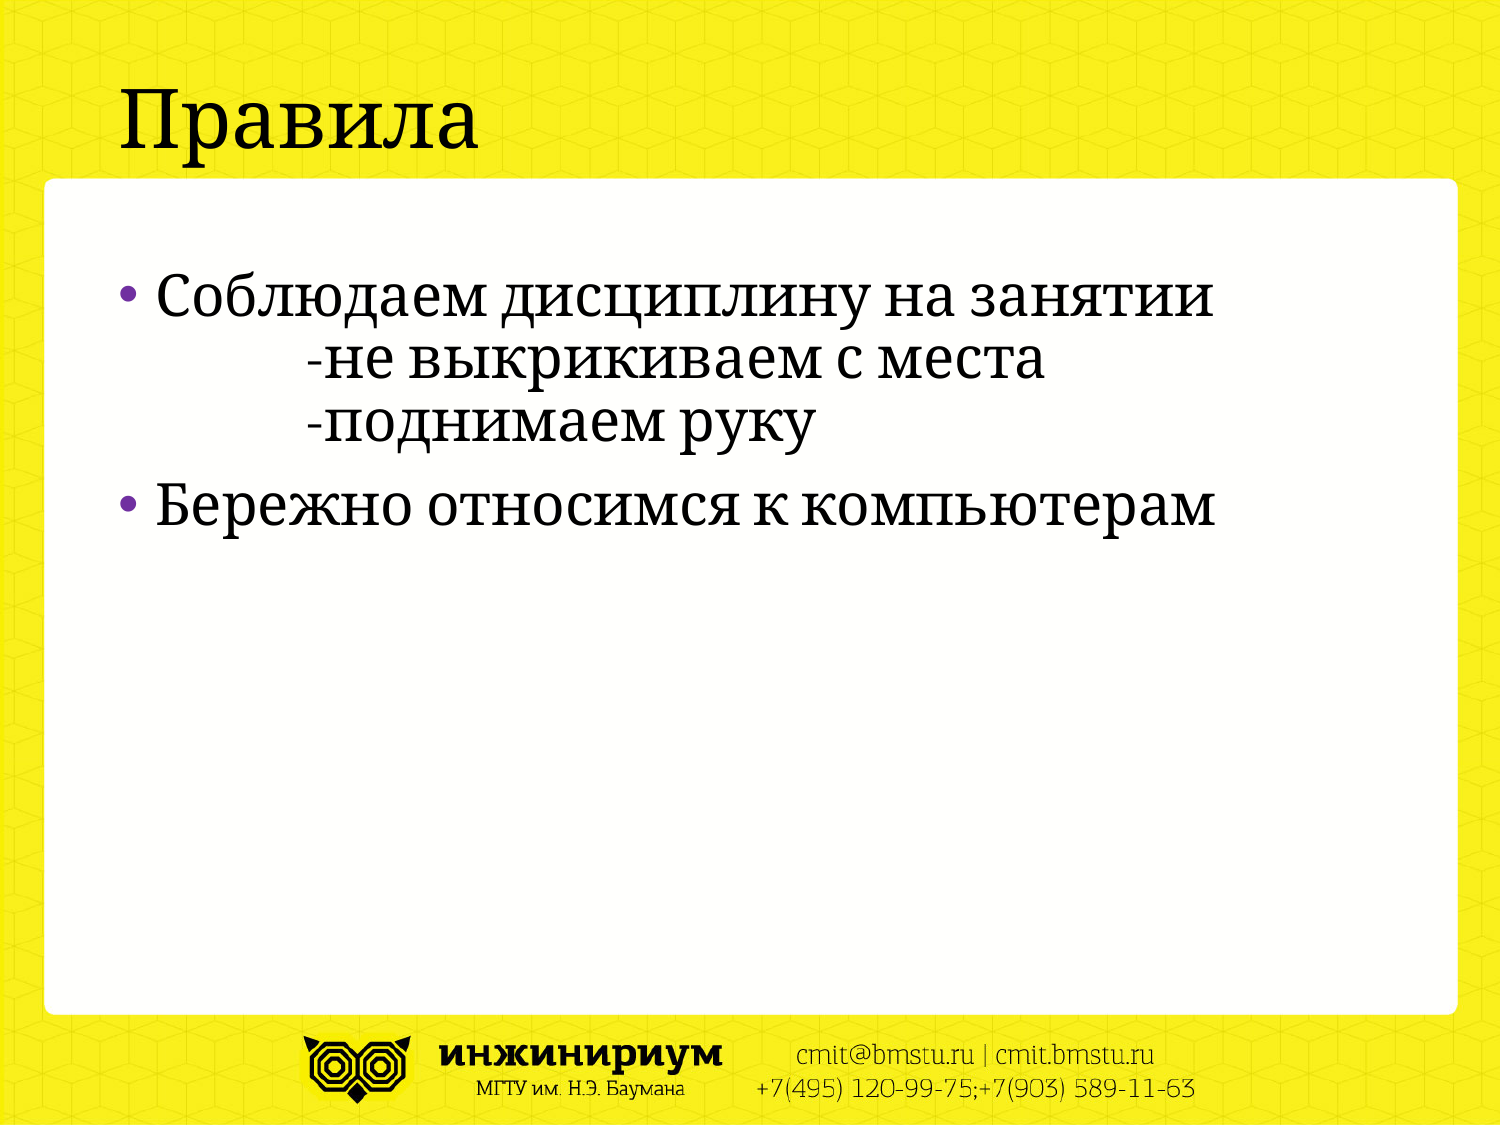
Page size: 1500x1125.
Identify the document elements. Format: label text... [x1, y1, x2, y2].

list Соблюдаем дисциплину на занятии -не выкрикиваем с места -поднимаем руку Бережно относимся к компьютерам [103, 258, 1397, 1014]
title Правила [103, 73, 1455, 171]
picture [0, 0, 1500, 1125]
